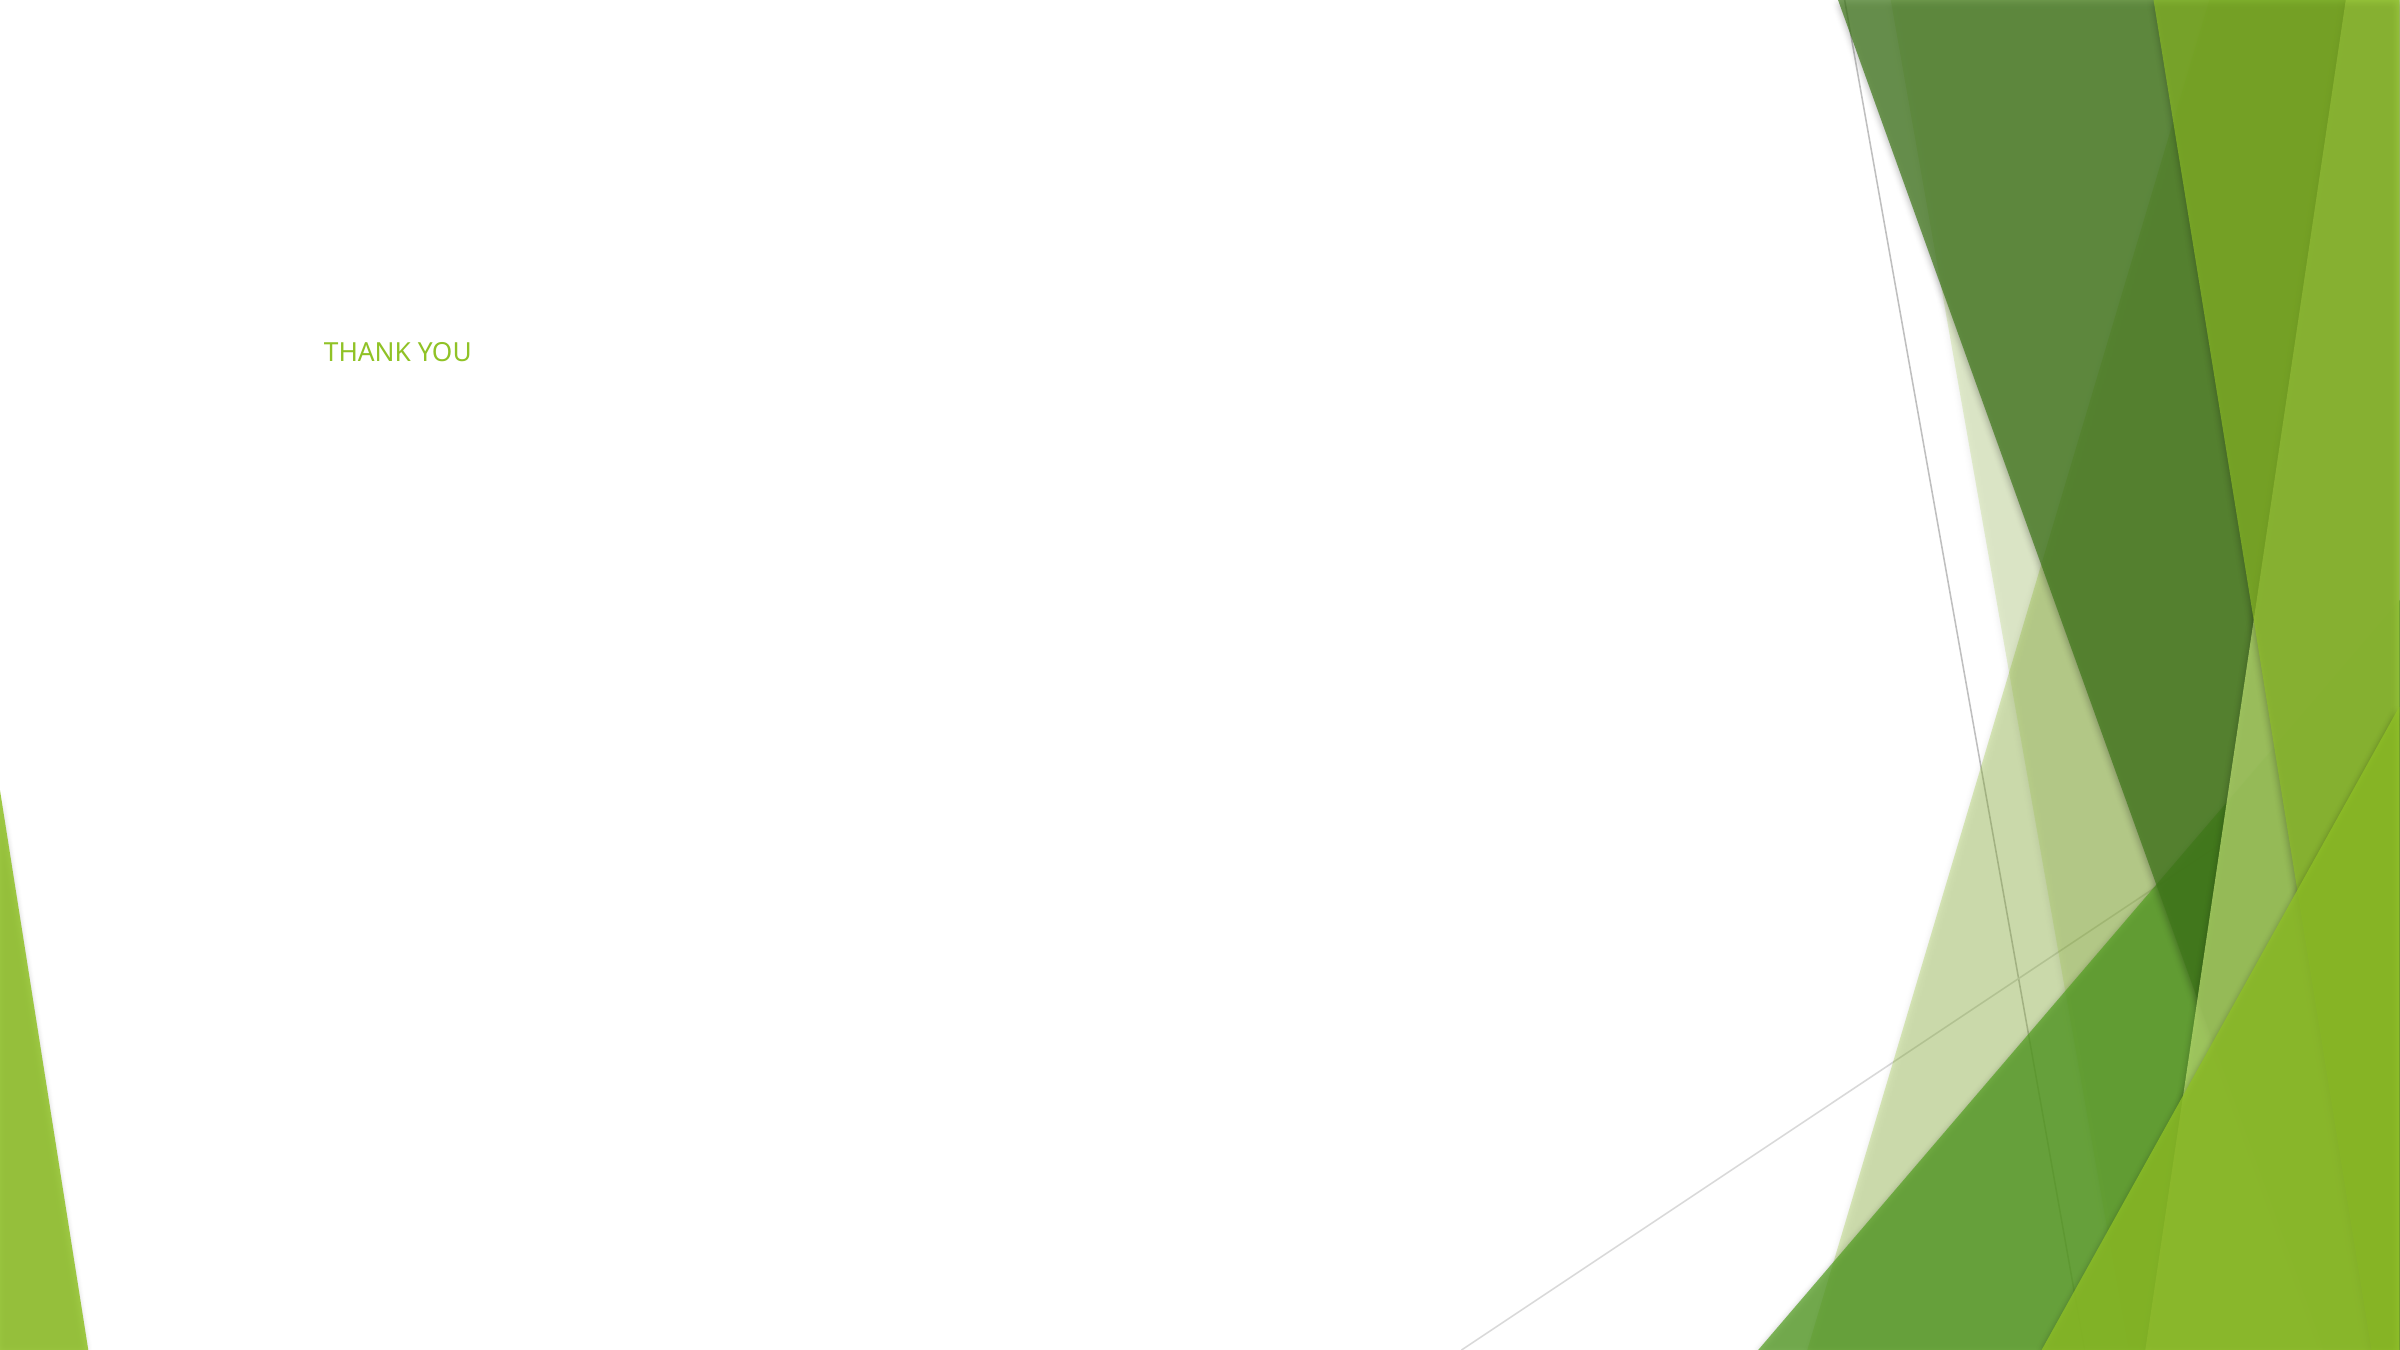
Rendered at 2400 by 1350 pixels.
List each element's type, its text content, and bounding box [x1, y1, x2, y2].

title THANK YOU [133, 120, 1826, 380]
